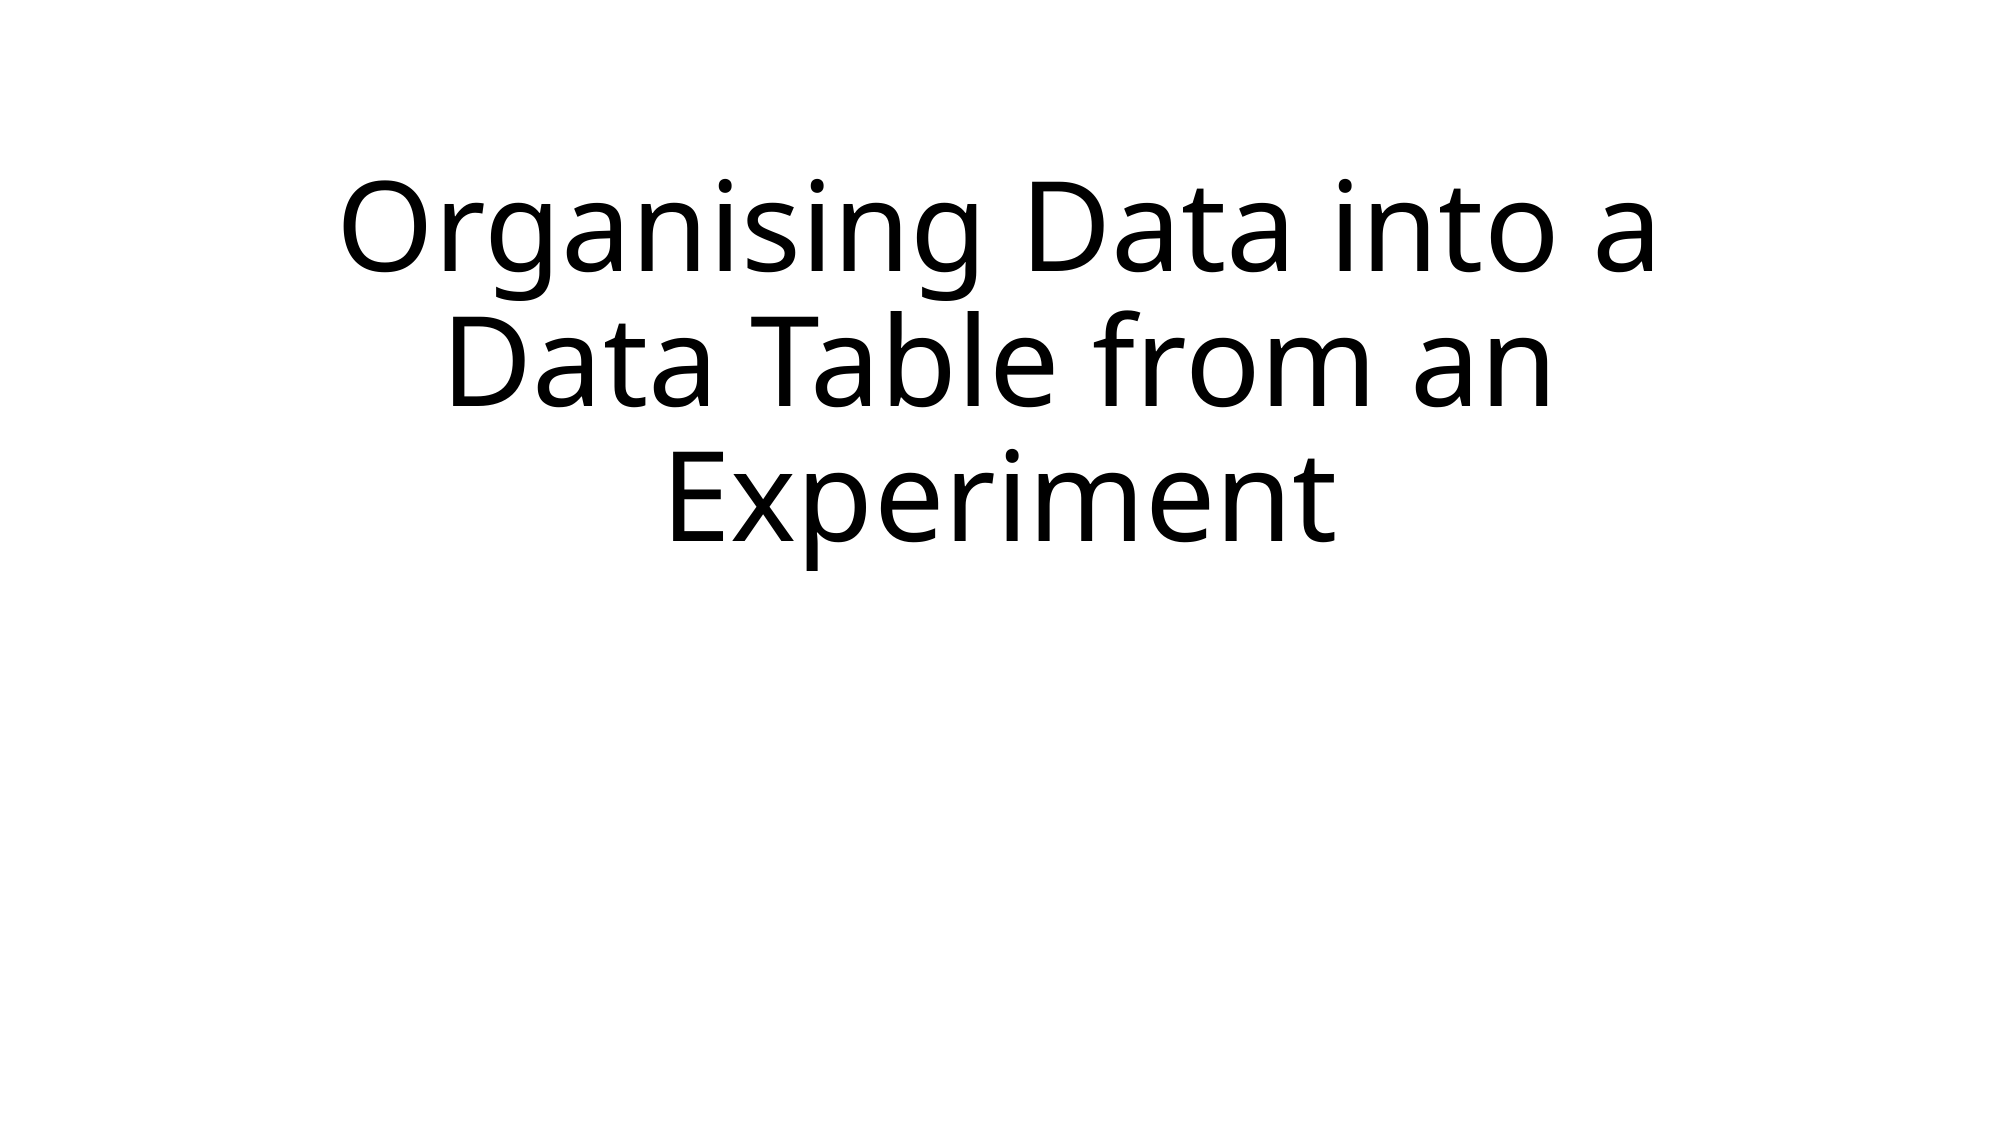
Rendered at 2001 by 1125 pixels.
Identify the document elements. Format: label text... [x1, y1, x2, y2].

title Organising Data into a Data Table from an Experiment [249, 184, 1750, 576]
